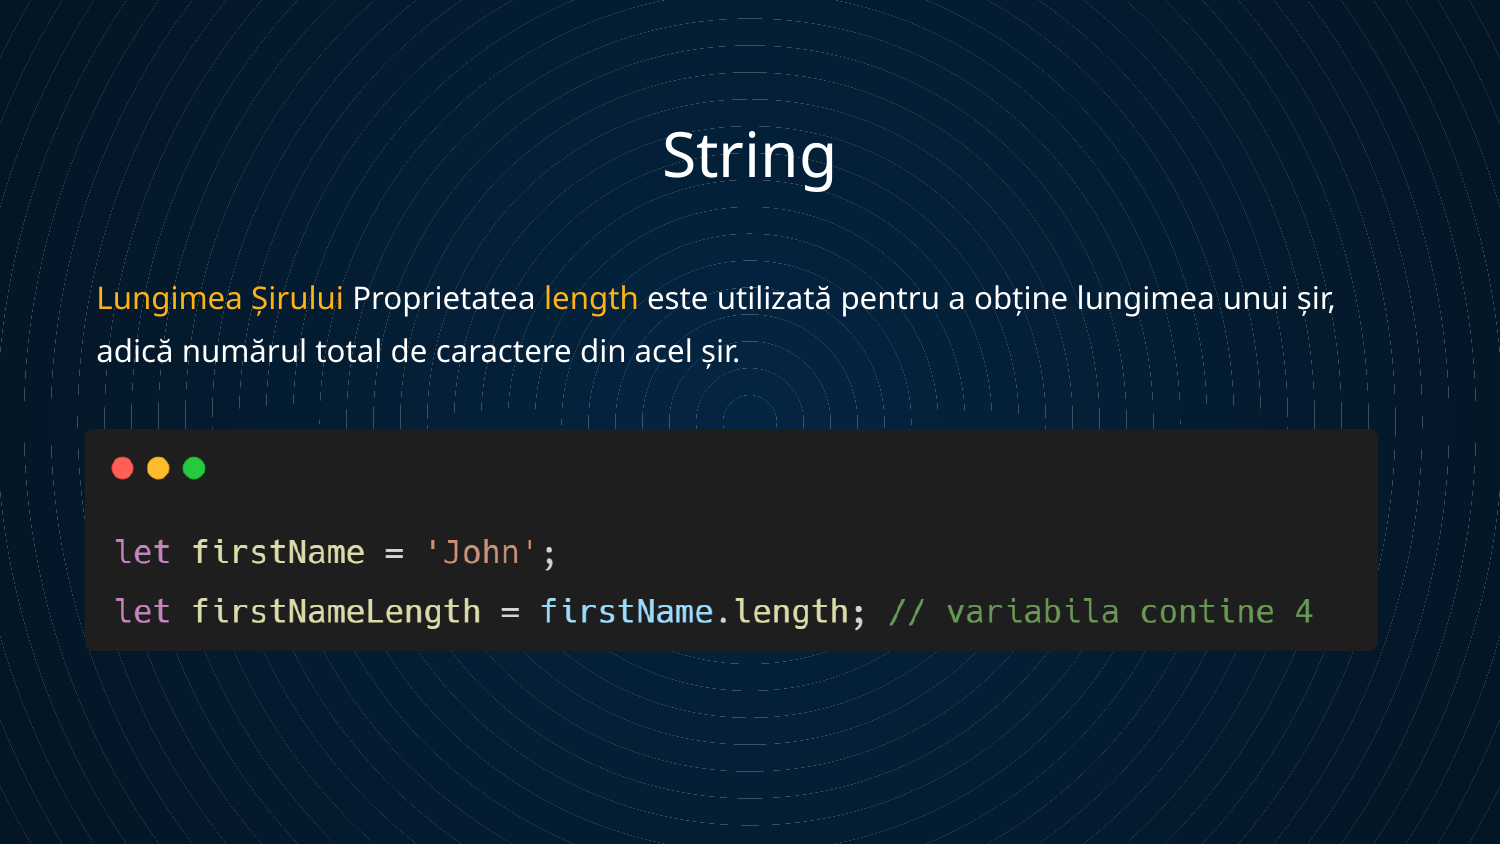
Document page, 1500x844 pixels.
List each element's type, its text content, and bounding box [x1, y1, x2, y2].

picture [81, 421, 1381, 658]
title String [51, 105, 1449, 206]
text_box Lungimea Șirului Proprietatea length este utilizată pentru a obține lungimea unui șir, adică numărul total de caractere din acel șir. [81, 248, 1419, 474]
